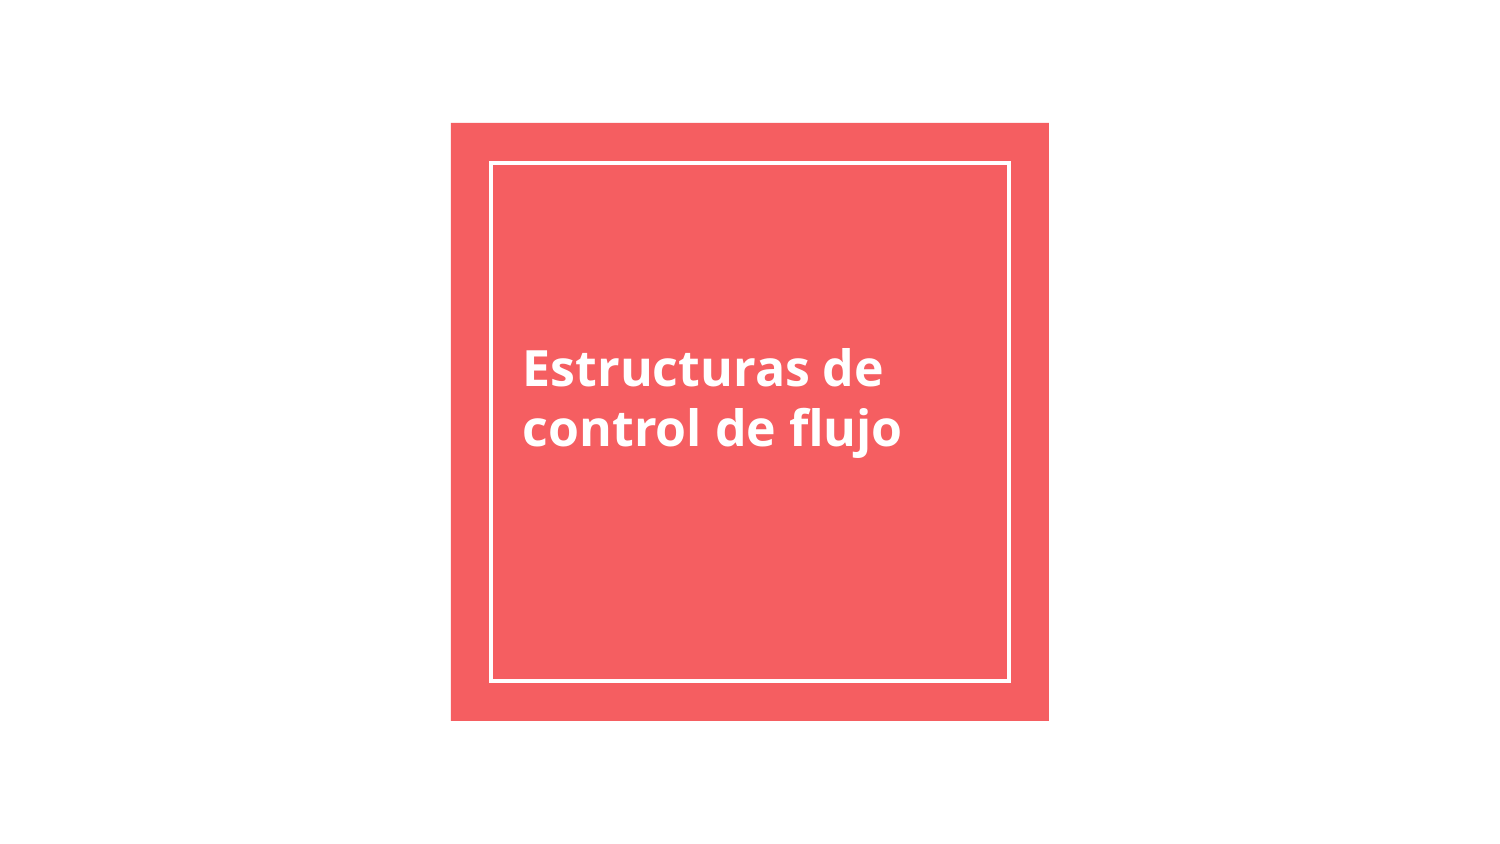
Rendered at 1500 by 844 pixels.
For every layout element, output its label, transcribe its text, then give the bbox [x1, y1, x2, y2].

title Estructuras de control de flujo [507, 266, 993, 527]
